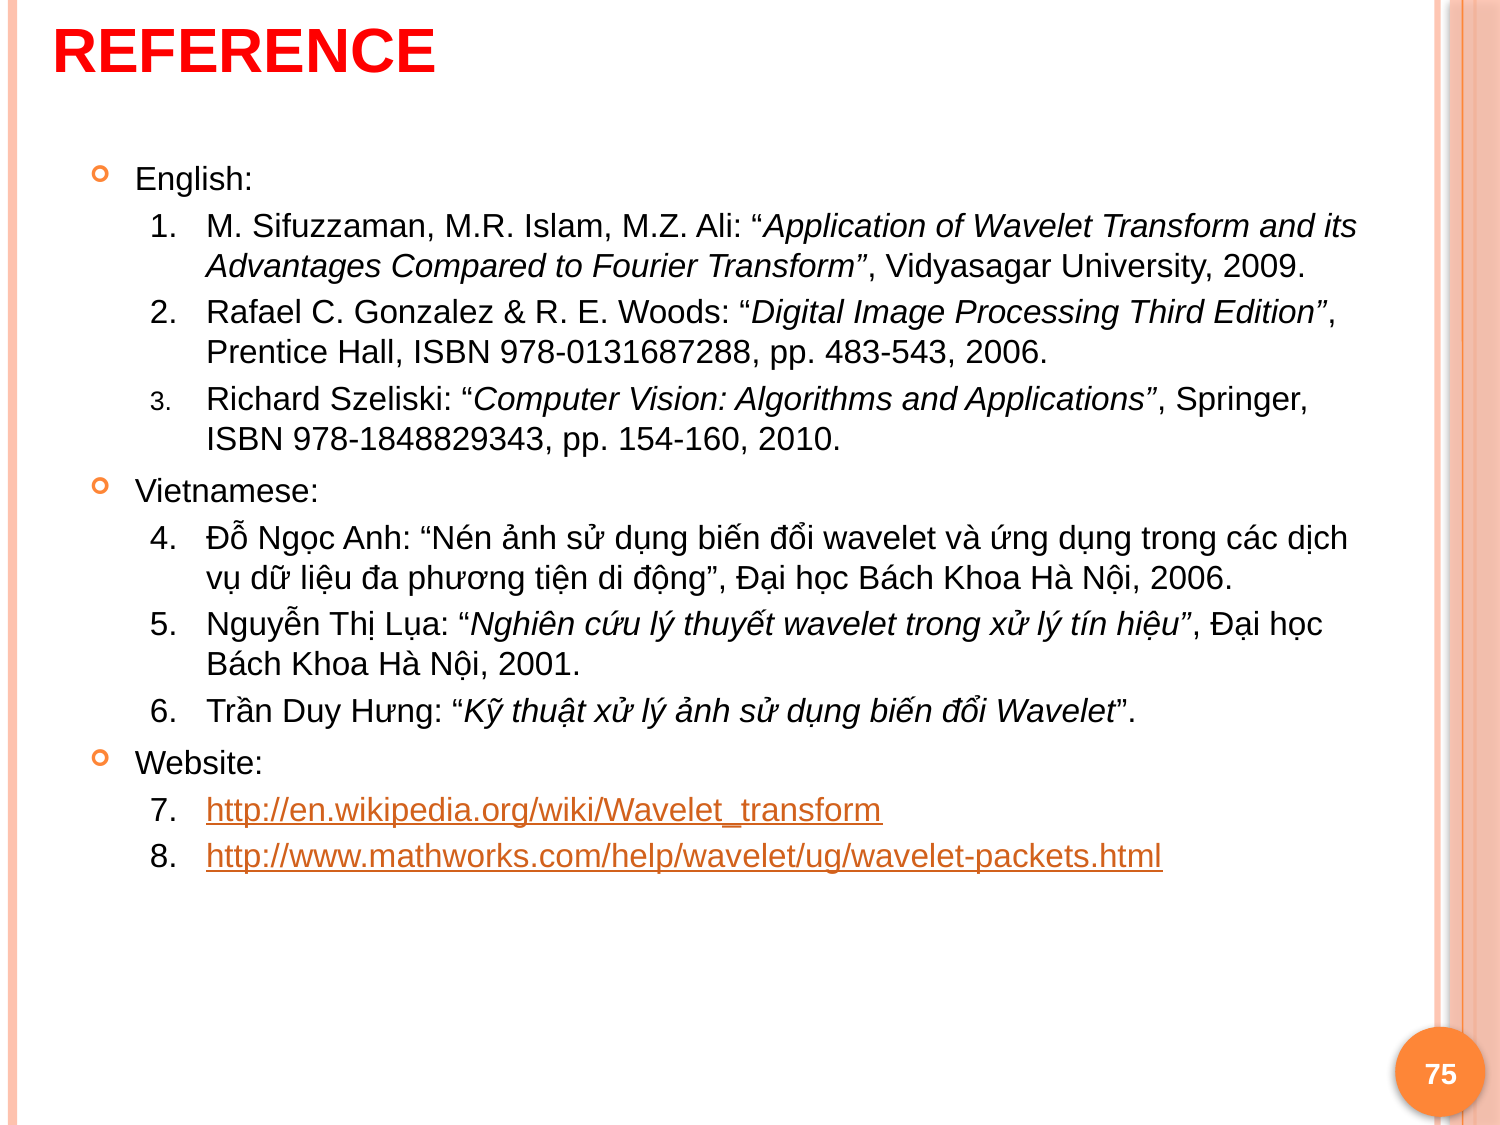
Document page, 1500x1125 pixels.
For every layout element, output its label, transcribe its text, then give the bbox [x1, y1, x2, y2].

list English: M. Sifuzzaman, M.R. Islam, M.Z. Ali: “Application of Wavelet Transform and its Advantages Compared to Fourier Transform”, Vidyasagar University, 2009. Rafael C. Gonzalez & R. E. Woods: “Digital Image Processing Third Edition”, Prentice Hall, ISBN 978-0131687288, pp. 483-543, 2006. Richard Szeliski: “Computer Vision: Algorithms and Applications”, Springer, ISBN 978-1848829343, pp. 154-160, 2010. Vietnamese: Đỗ Ngọc Anh: “Nén ảnh sử dụng biến đổi wavelet và ứng dụng trong các dịch vụ dữ liệu đa phương tiện di động”, Đại học Bách Khoa Hà Nội, 2006. Nguyễn Thị Lụa: “Nghiên cứu lý thuyết wavelet trong xử lý tín hiệu”, Đại học Bách Khoa Hà Nội, 2001. Trần Duy Hưng: “Kỹ thuật xử lý ảnh sử dụng biến đổi Wavelet”. Website: http://en.wikipedia.org/wiki/Wavelet_transform http://www.mathworks.com/help/wavelet/ug/wavelet-packets.html [75, 149, 1388, 1027]
title REFERENCE [37, 12, 1425, 93]
slide_number 75 [1390, 1029, 1491, 1116]
